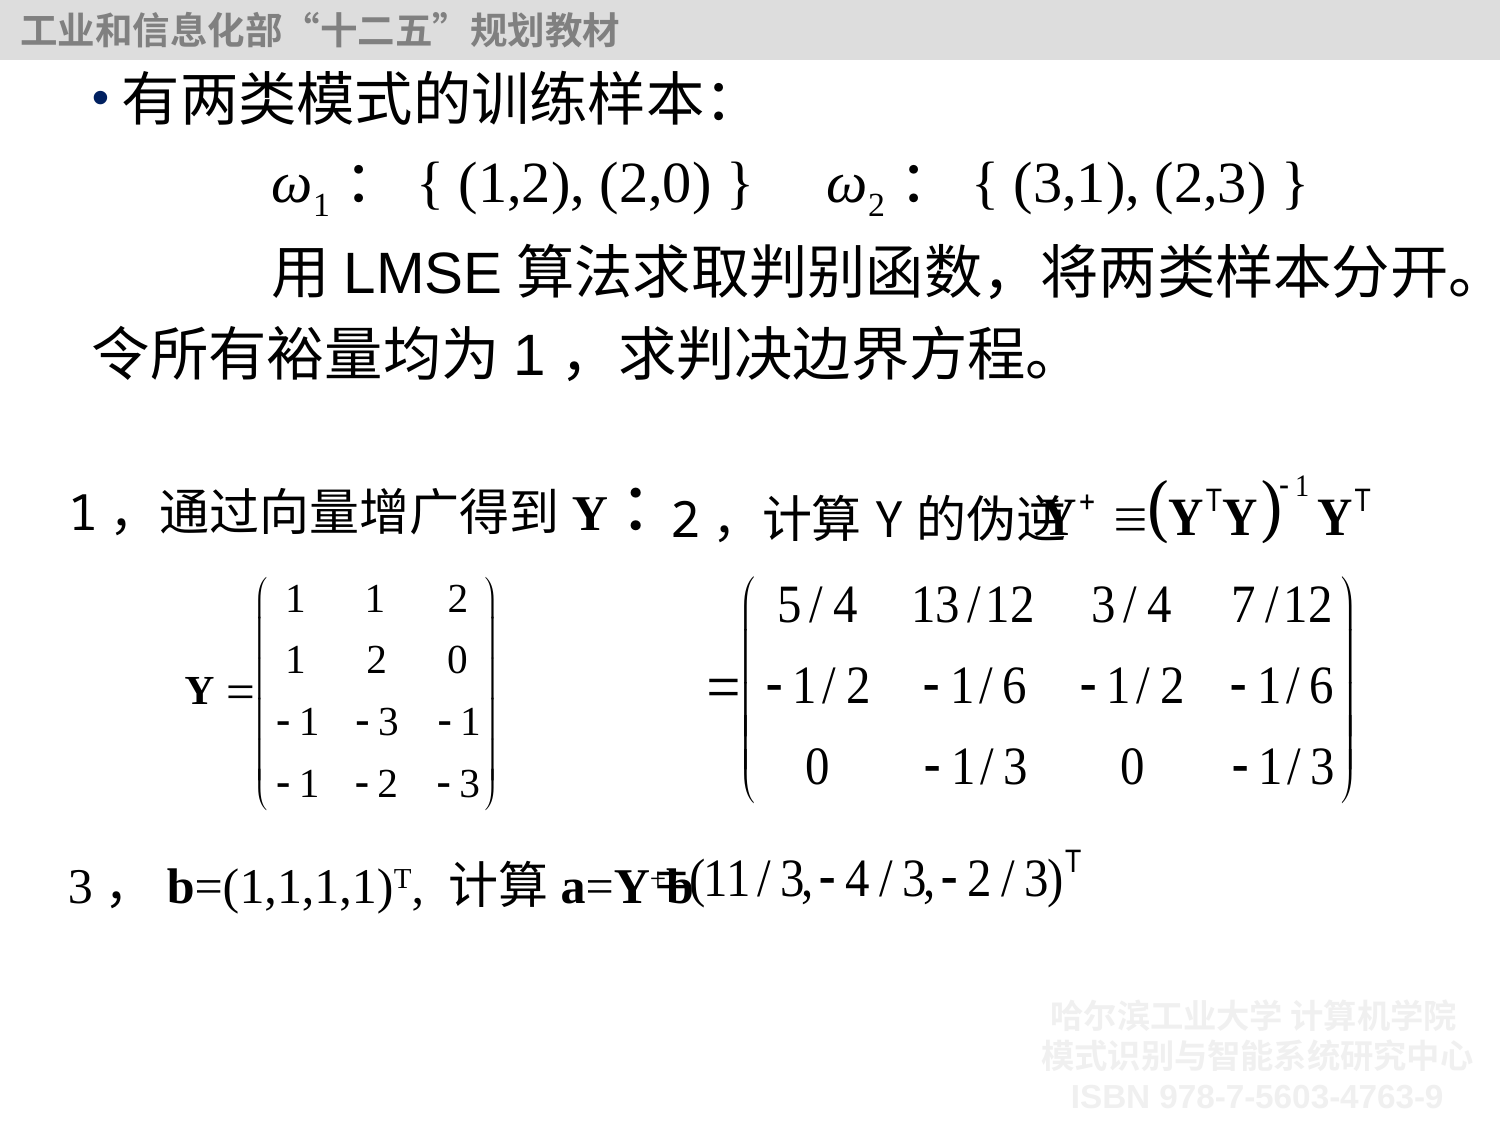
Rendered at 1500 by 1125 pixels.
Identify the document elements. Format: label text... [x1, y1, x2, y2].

text_box 2，计算Y的伪逆 [655, 479, 1036, 563]
text_box 1，通过向量增广得到Y： [53, 455, 703, 539]
text_box 3，b=(1,1,1,1)T, 计算a=Y+b [53, 845, 928, 929]
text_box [1039, 468, 1371, 565]
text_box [182, 573, 501, 814]
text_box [702, 573, 1360, 807]
list 有两类模式的训练样本： ω1：{ (1,2), (2,0) } ω2：{ (3,1), (2,3) } 用LMSE算法求取判别函数，将两类样本分开。 令所有裕量均为1，求判决边界方程。 [76, 54, 1500, 882]
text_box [650, 845, 1083, 912]
